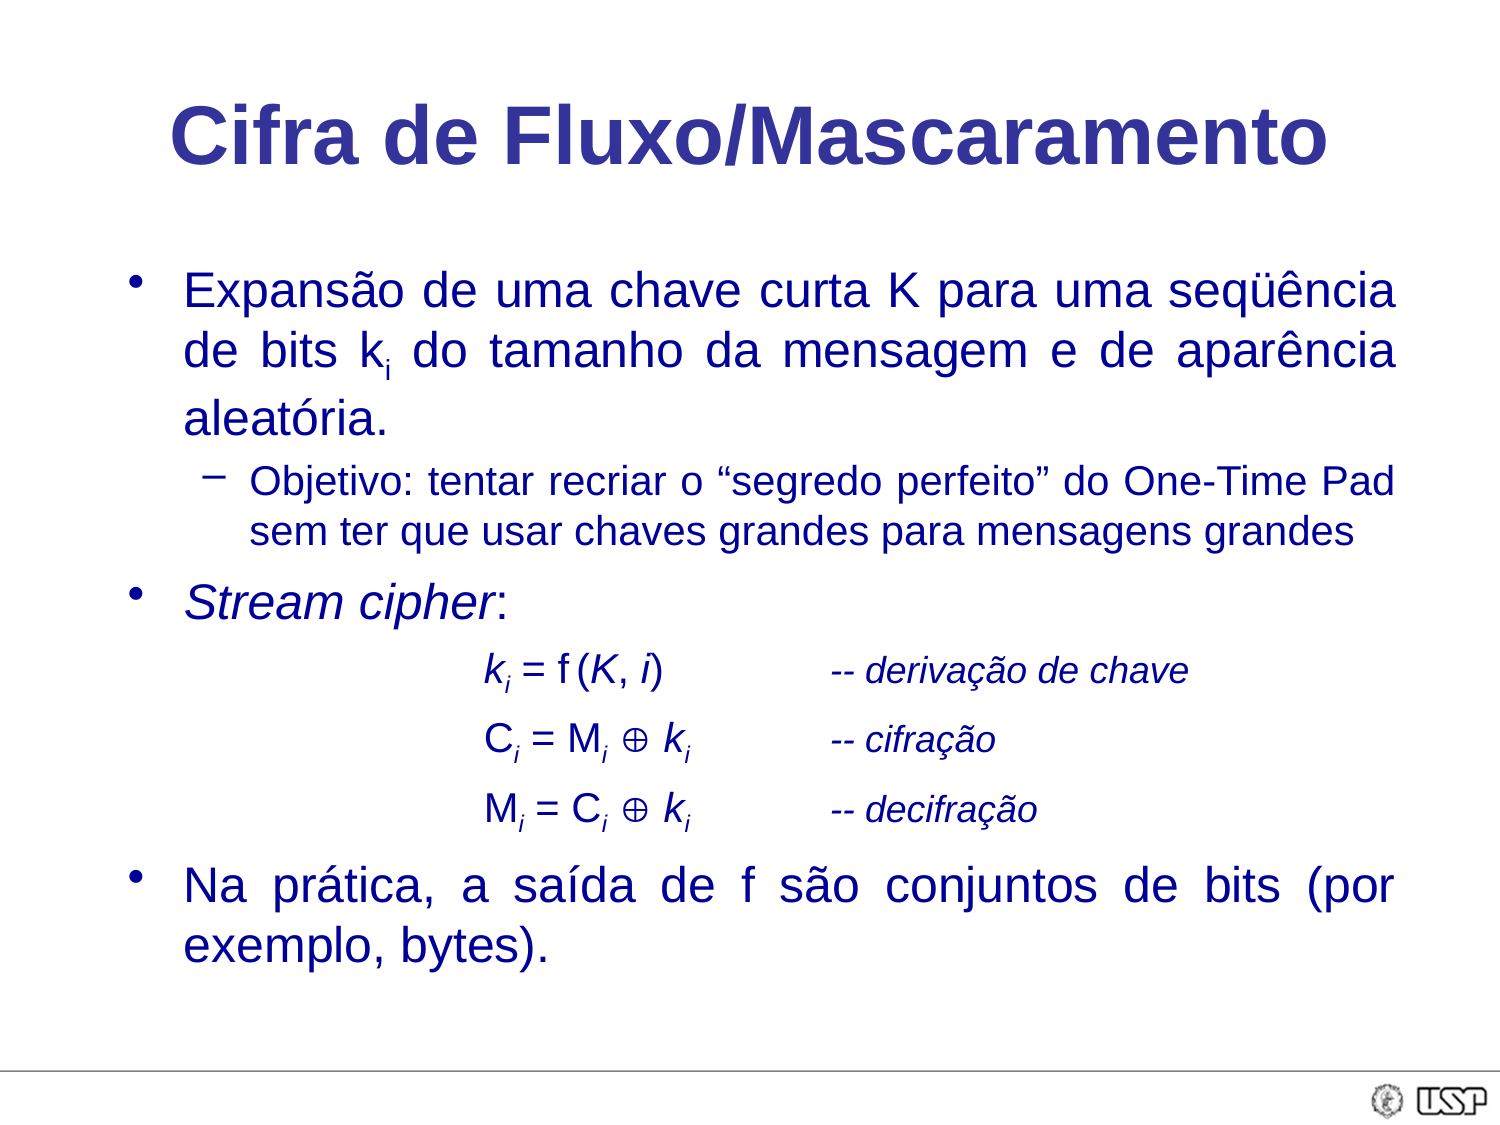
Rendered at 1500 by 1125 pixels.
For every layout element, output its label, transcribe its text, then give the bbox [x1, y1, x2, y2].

picture [1364, 1075, 1500, 1125]
title Cifra de Fluxo/Mascaramento [112, 37, 1388, 225]
list Expansão de uma chave curta K para uma seqüência de bits ki do tamanho da mensagem e de aparência aleatória. Objetivo: tentar recriar o “segredo perfeito” do One-Time Pad sem ter que usar chaves grandes para mensagens grandes Stream cipher: ki = f (K, i) -- derivação de chave Ci = Mi  ki -- cifração Mi = Ci  ki -- decifração Na prática, a saída de f são conjuntos de bits (por exemplo, bytes). [112, 249, 1412, 1012]
